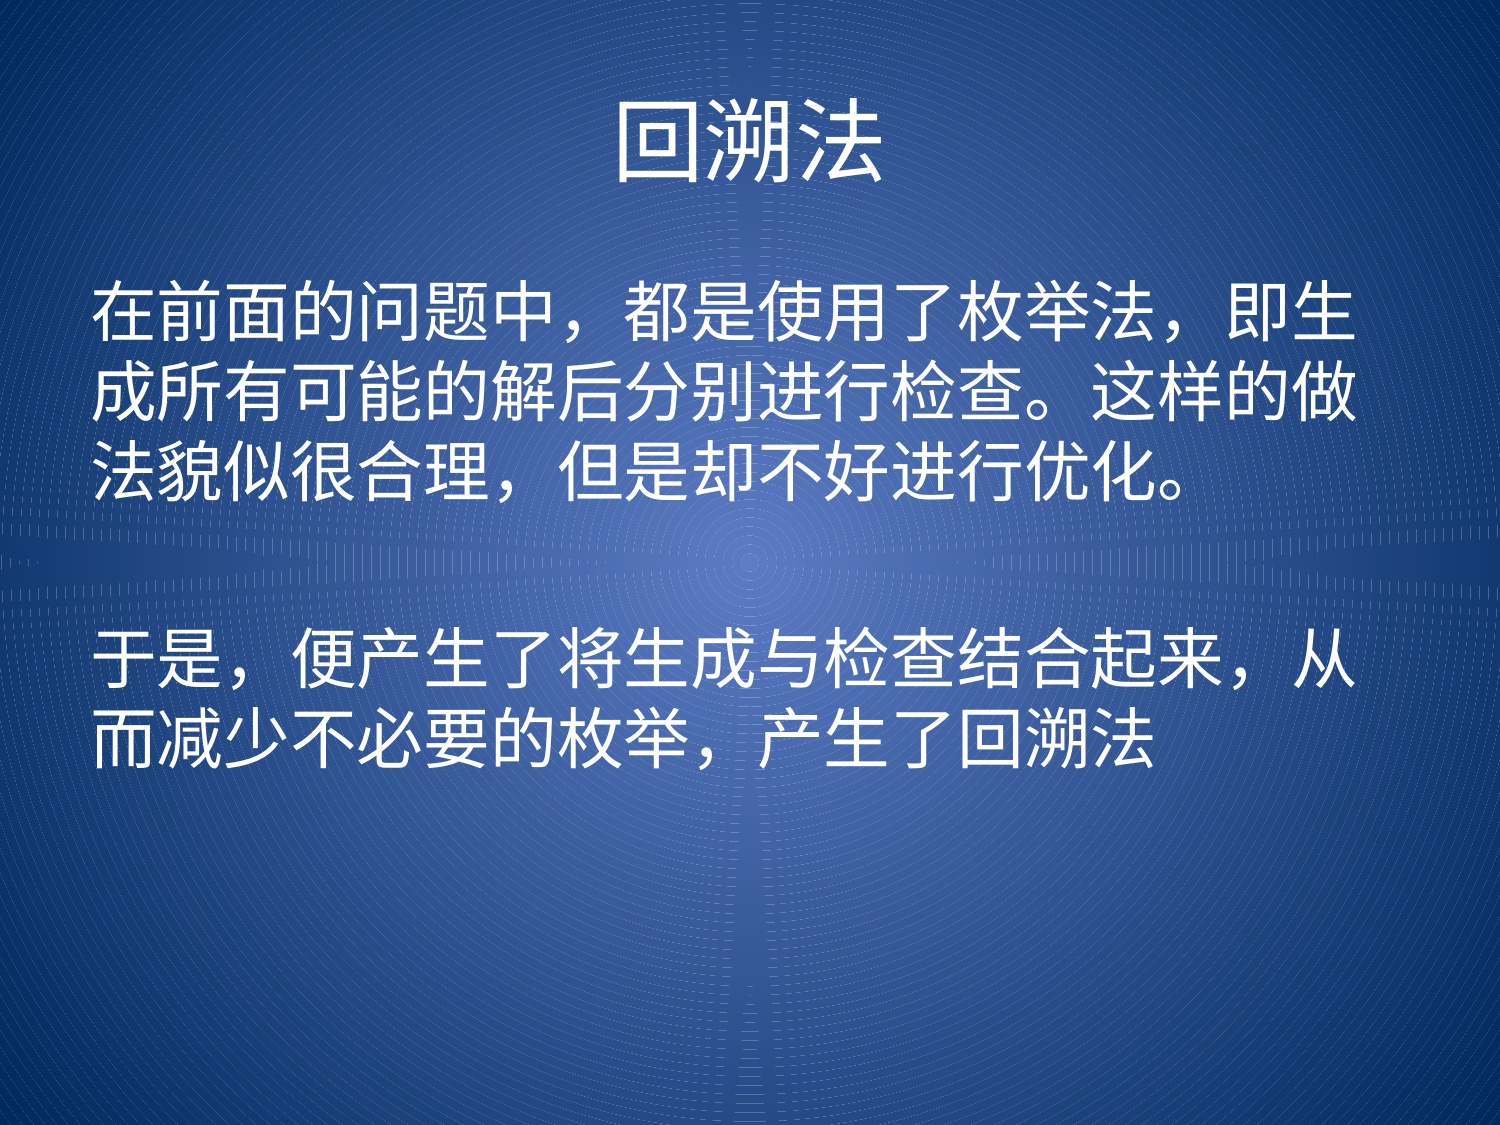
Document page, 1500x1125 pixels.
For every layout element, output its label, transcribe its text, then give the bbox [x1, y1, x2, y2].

title 回溯法 [75, 45, 1425, 233]
list 在前面的问题中，都是使用了枚举法，即生成所有可能的解后分别进行检查。这样的做法貌似很合理，但是却不好进行优化。 于是，便产生了将生成与检查结合起来，从而减少不必要的枚举，产生了回溯法 [75, 262, 1425, 1005]
